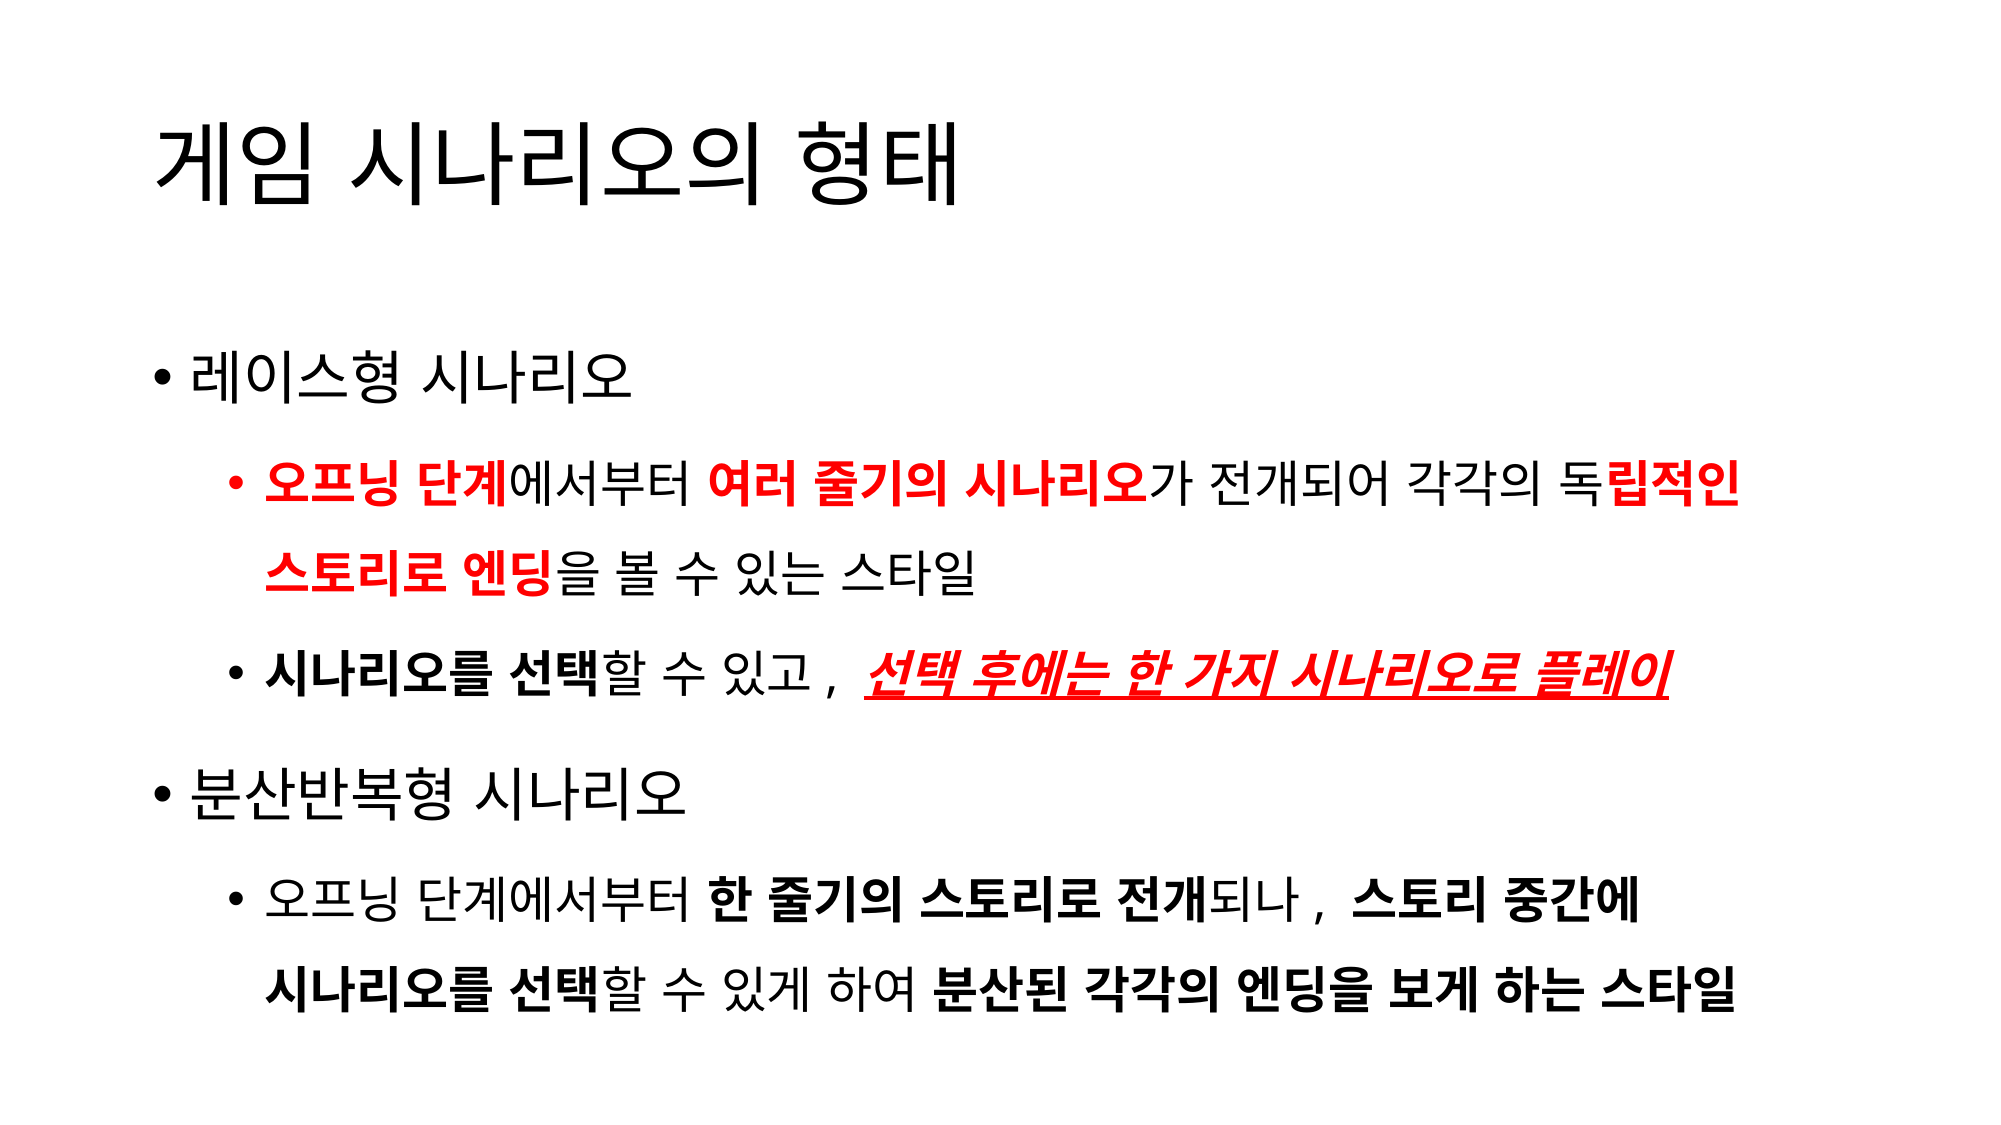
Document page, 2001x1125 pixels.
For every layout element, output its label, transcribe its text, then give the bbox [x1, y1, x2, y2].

title 게임 시나리오의 형태 [137, 59, 1863, 278]
list 레이스형 시나리오 오프닝 단계에서부터 여러 줄기의 시나리오가 전개되어 각각의 독립적인 스토리로 엔딩을 볼 수 있는 스타일 시나리오를 선택할 수 있고, 선택 후에는 한 가지 시나리오로 플레이 분산반복형 시나리오 오프닝 단계에서부터 한 줄기의 스토리로 전개되나, 스토리 중간에 시나리오를 선택할 수 있게 하여 분산된 각각의 엔딩을 보게 하는 스타일 [137, 299, 1863, 1108]
